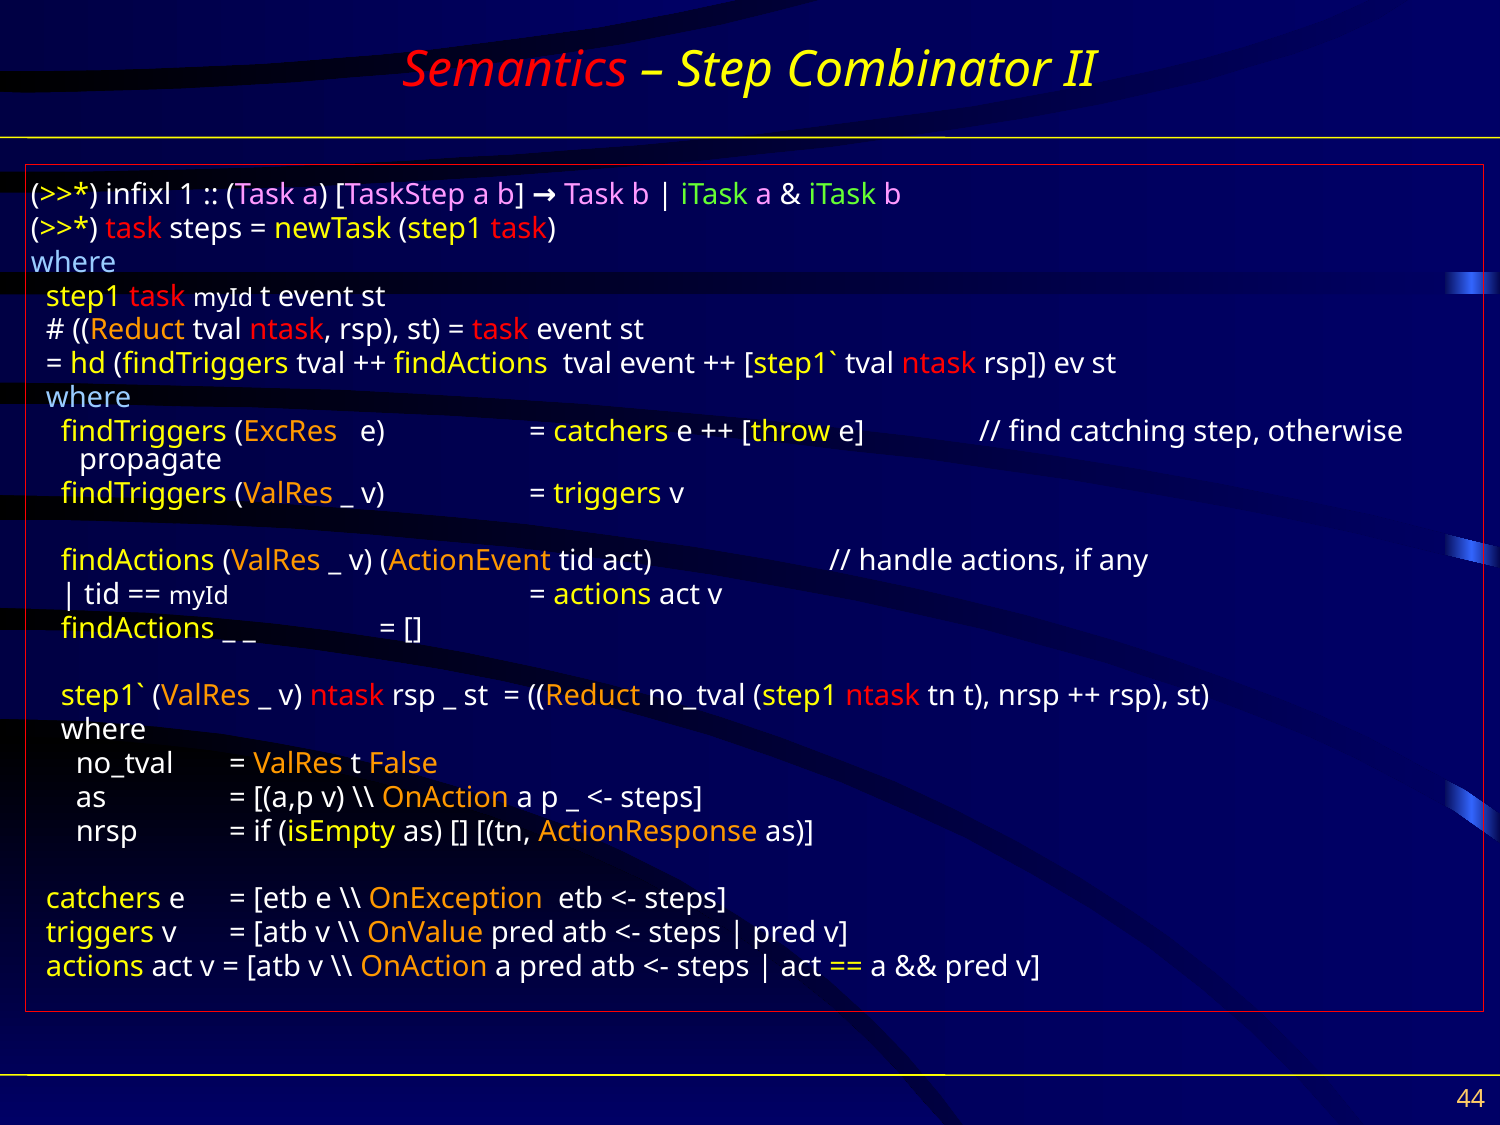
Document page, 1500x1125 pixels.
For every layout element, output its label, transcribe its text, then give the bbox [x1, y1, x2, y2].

list (>>*) infixl 1 :: (Task a) [TaskStep a b] → Task b | iTask a & iTask b (>>*) task steps = newTask (step1 task) where step1 task myId t event st # ((Reduct tval ntask, rsp), st) = task event st = hd (findTriggers tval ++ findActions tval event ++ [step1` tval ntask rsp]) ev st where findTriggers (ExcRes e) = catchers e ++ [throw e] // find catching step, otherwise propagate findTriggers (ValRes _ v) = triggers v findActions (ValRes _ v) (ActionEvent tid act) // handle actions, if any | tid == myId = actions act v findActions _ _ = [] step1` (ValRes _ v) ntask rsp _ st = ((Reduct no_tval (step1 ntask tn t), nrsp ++ rsp), st) where no_tval = ValRes t False as = [(a,p v) \\ OnAction a p _ <- steps] nrsp = if (isEmpty as) [] [(tn, ActionResponse as)] catchers e = [etb e \\ OnException etb <- steps] triggers v = [atb v \\ OnValue pred atb <- steps | pred v] actions act v = [atb v \\ OnAction a pred atb <- steps | act == a && pred v] [0, 134, 1500, 1059]
text_box 44 [1381, 1074, 1500, 1125]
title Semantics – Step Combinator II [0, 0, 1500, 134]
text_box [24, 163, 1483, 1012]
